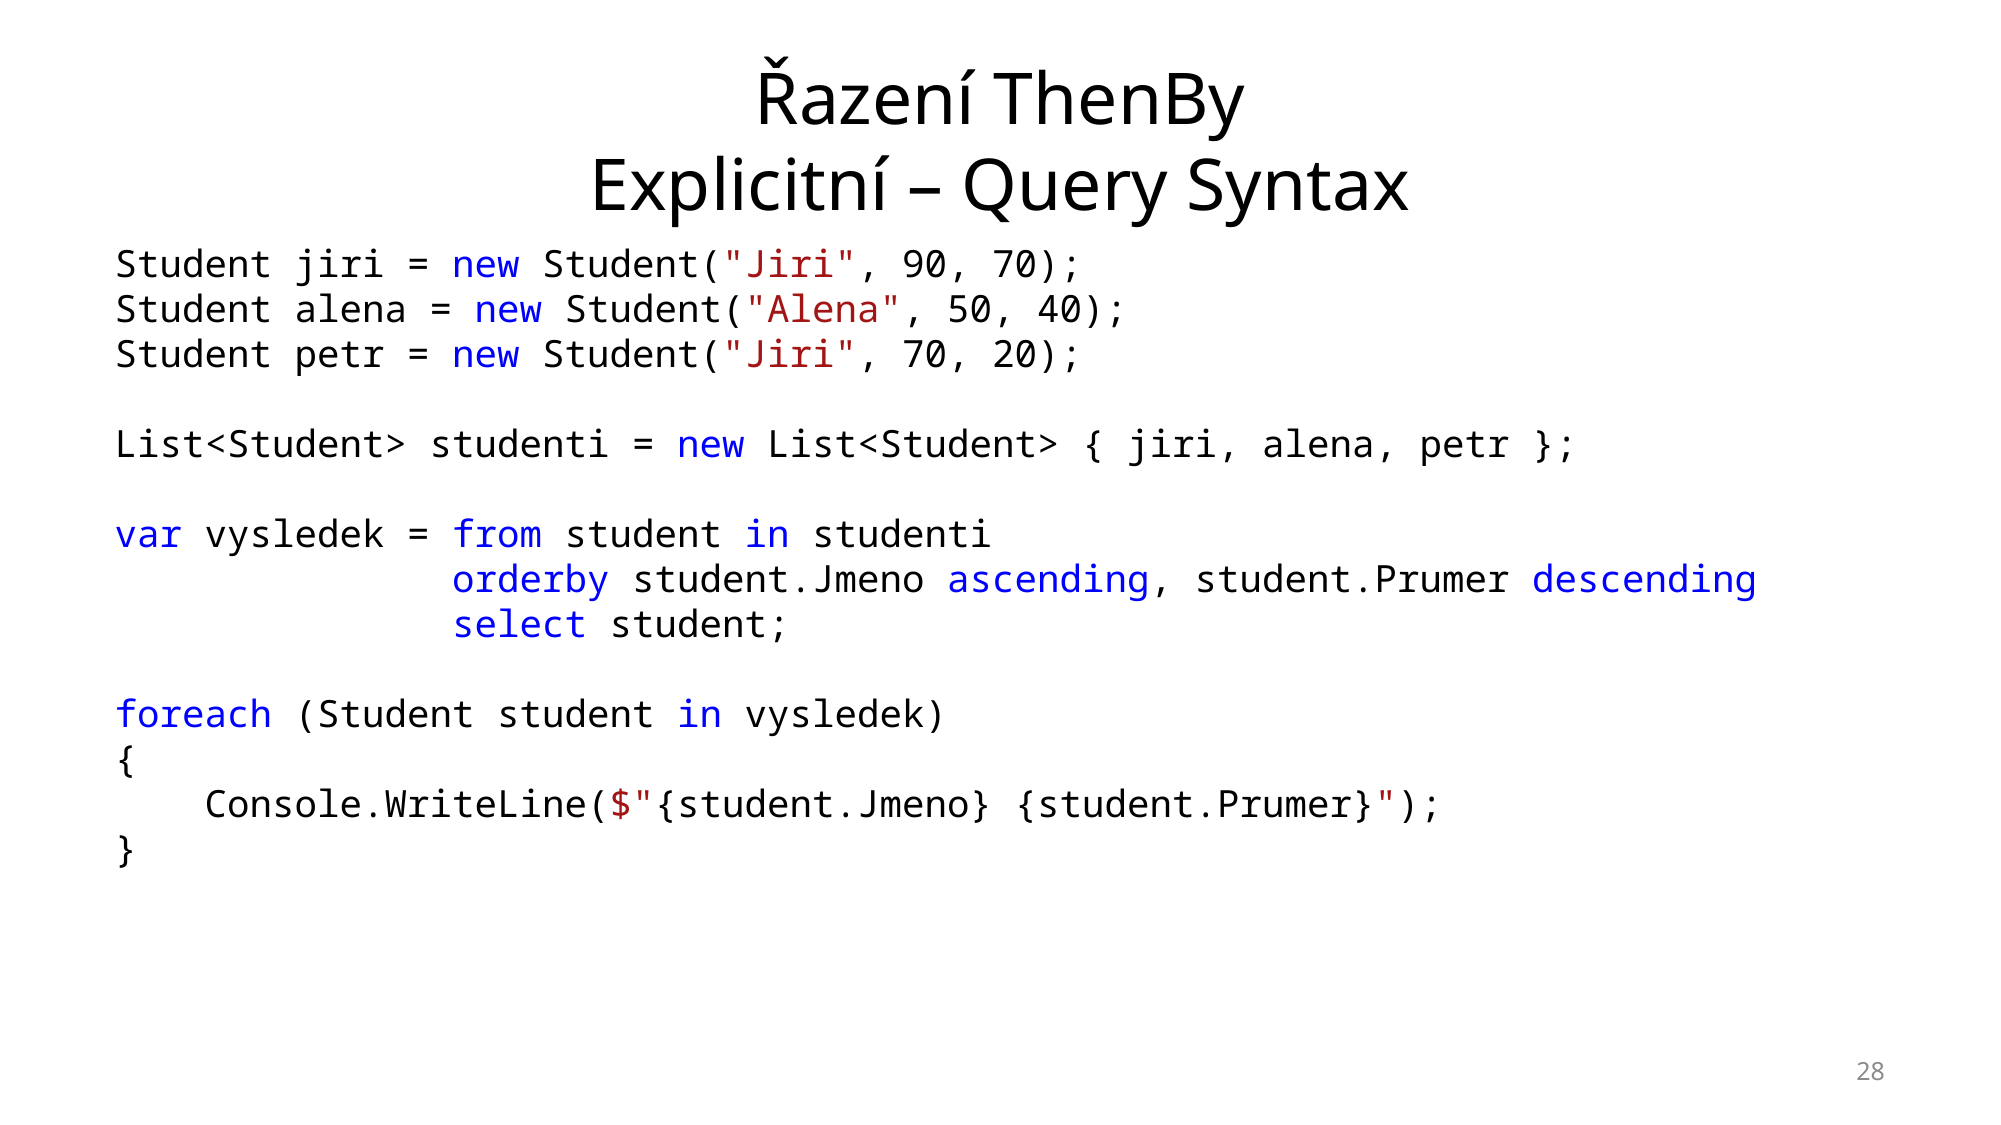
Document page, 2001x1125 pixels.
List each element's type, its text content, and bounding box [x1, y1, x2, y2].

slide_number 28 [1433, 1042, 1900, 1103]
text_box Student jiri = new Student("Jiri", 90, 70); Student alena = new Student("Alena", 50, 40); Student petr = new Student("Jiri", 70, 20); List<Student> studenti = new List<Student> { jiri, alena, petr }; var vysledek = from student in studenti orderby student.Jmeno ascending, student.Prumer descending select student; foreach (Student student in vysledek) { Console.WriteLine($"{student.Jmeno} {student.Prumer}"); } [99, 232, 1900, 878]
title Řazení ThenBy Explicitní – Query Syntax [99, 45, 1900, 232]
